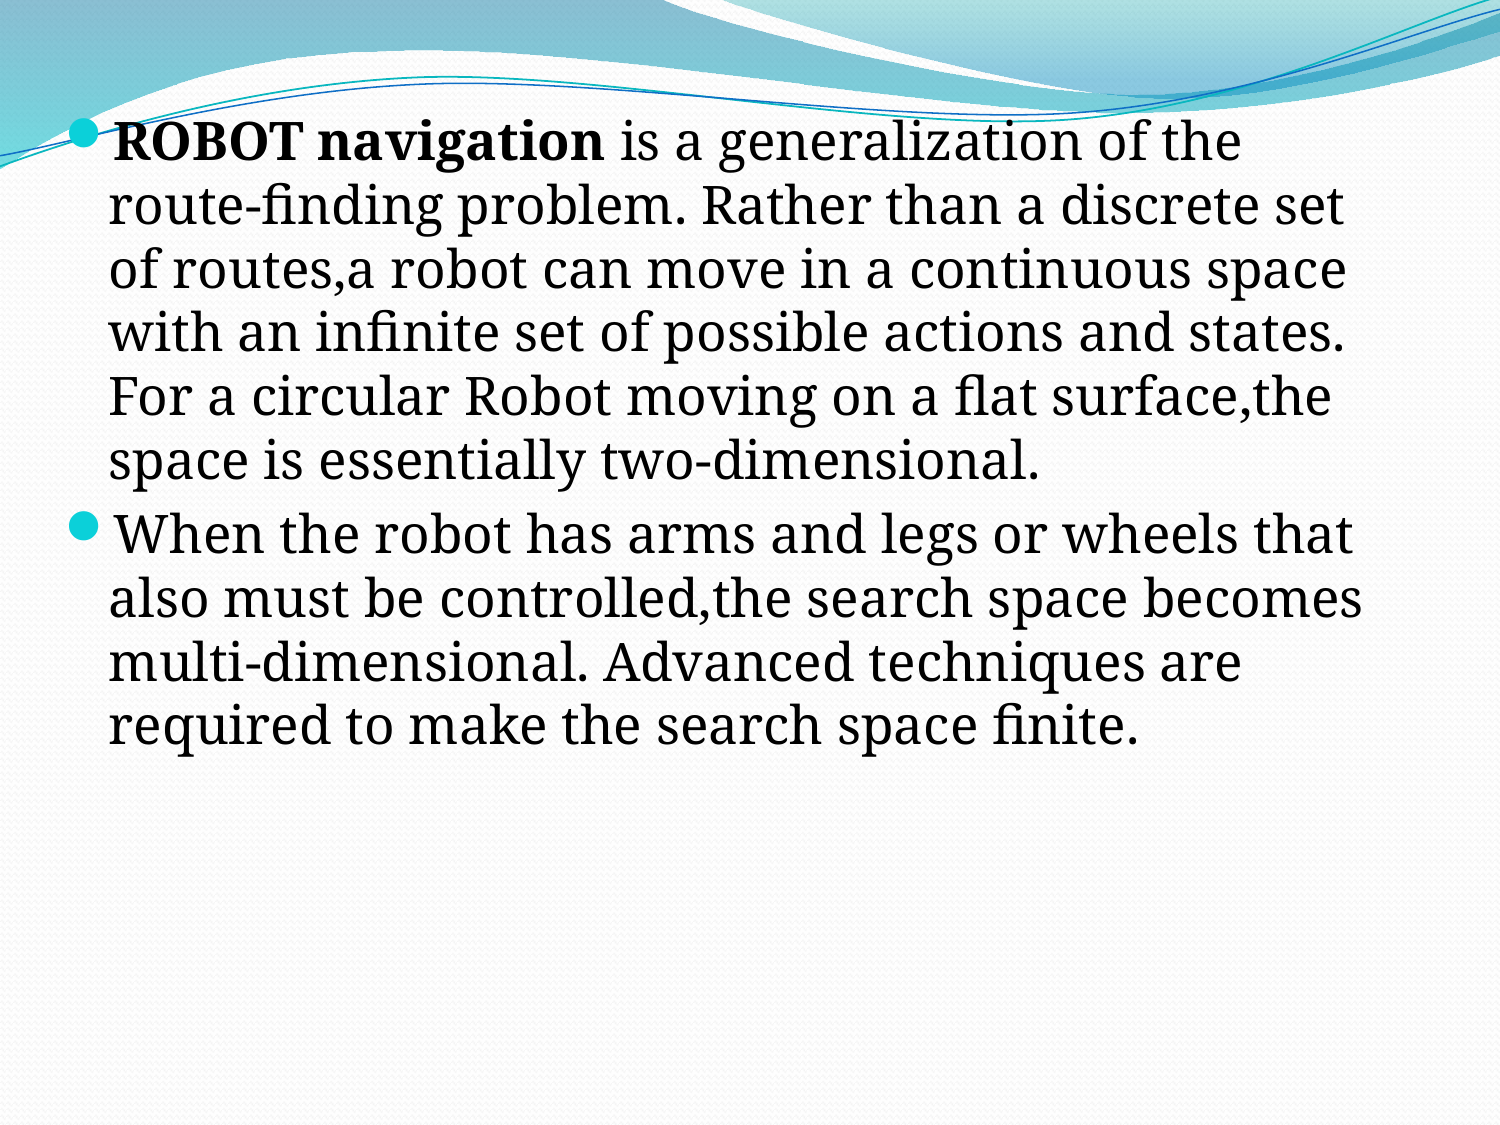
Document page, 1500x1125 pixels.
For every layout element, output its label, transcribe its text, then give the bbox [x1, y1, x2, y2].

list ROBOT navigation is a generalization of the route-finding problem. Rather than a discrete set of routes,a robot can move in a continuous space with an infinite set of possible actions and states. For a circular Robot moving on a flat surface,the space is essentially two-dimensional. When the robot has arms and legs or wheels that also must be controlled,the search space becomes multi-dimensional. Advanced techniques are required to make the search space finite. [50, 99, 1400, 820]
